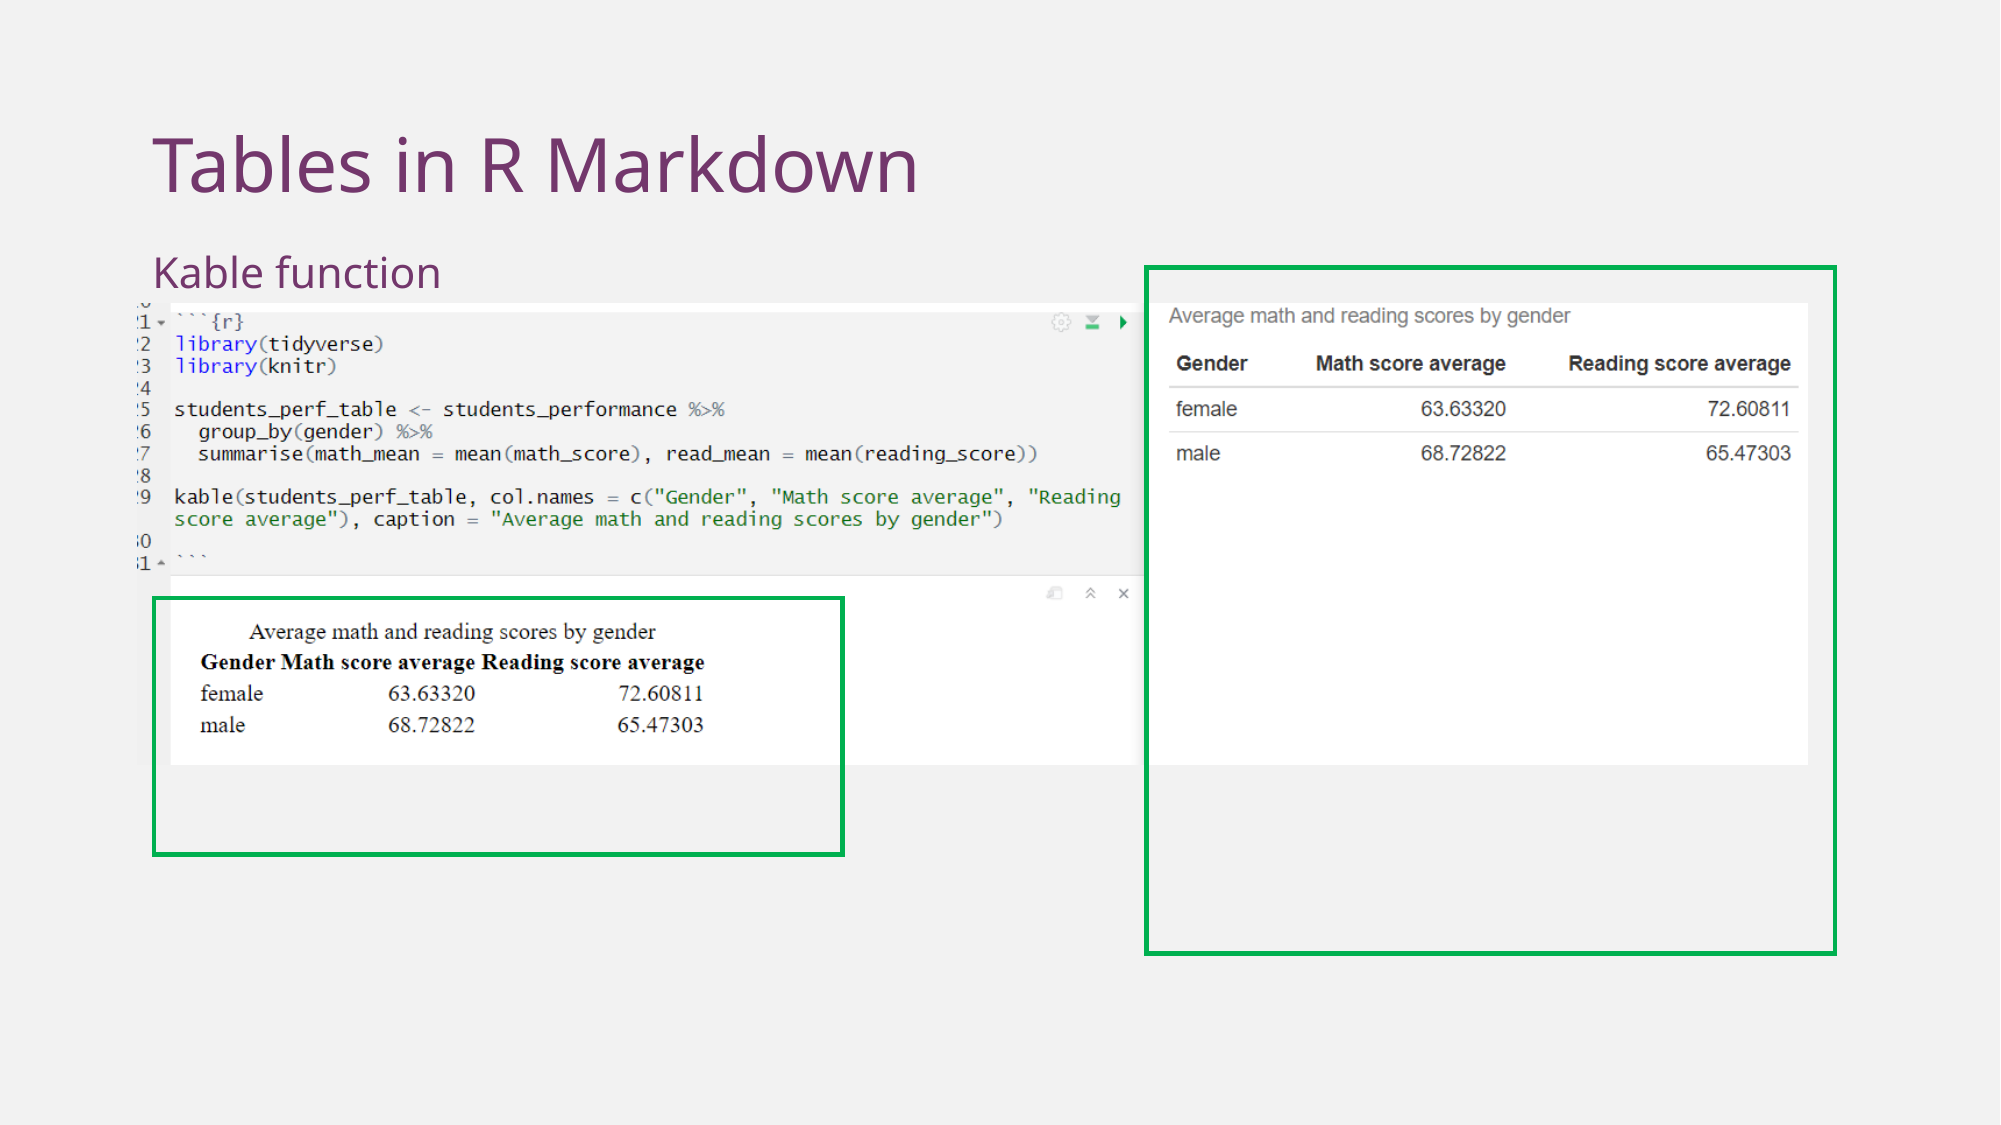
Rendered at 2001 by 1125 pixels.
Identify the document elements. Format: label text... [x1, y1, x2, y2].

picture [137, 303, 1808, 765]
text_box [153, 765, 844, 856]
text_box Kable function [137, 243, 1863, 306]
title Tables in R Markdown [137, 59, 1863, 243]
text_box [1145, 267, 1836, 954]
